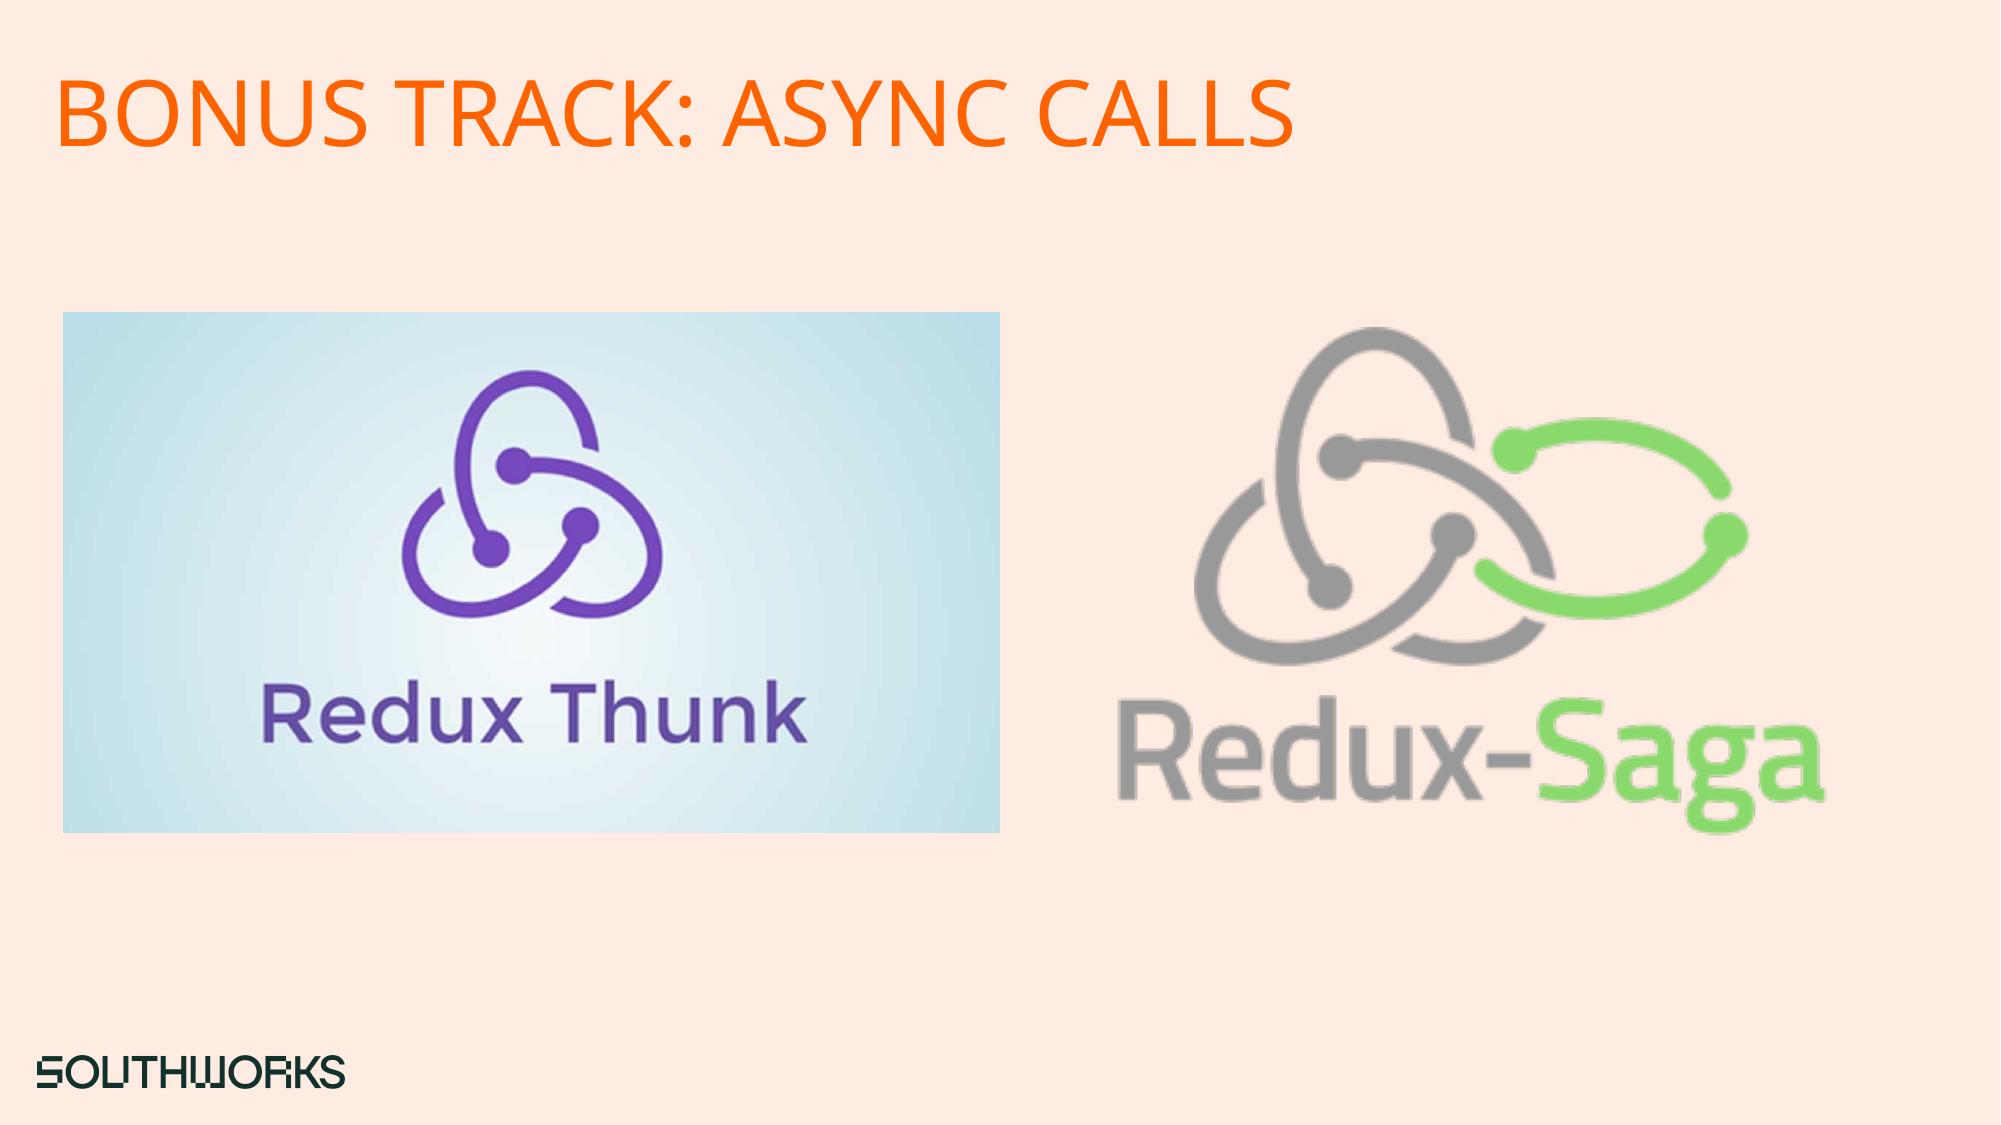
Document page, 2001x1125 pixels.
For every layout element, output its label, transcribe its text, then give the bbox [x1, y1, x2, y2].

picture [1112, 312, 1834, 877]
picture [37, 1055, 345, 1089]
title BONUS TRACK: ASYNC CALLS [37, 59, 1962, 175]
picture [63, 312, 1001, 833]
